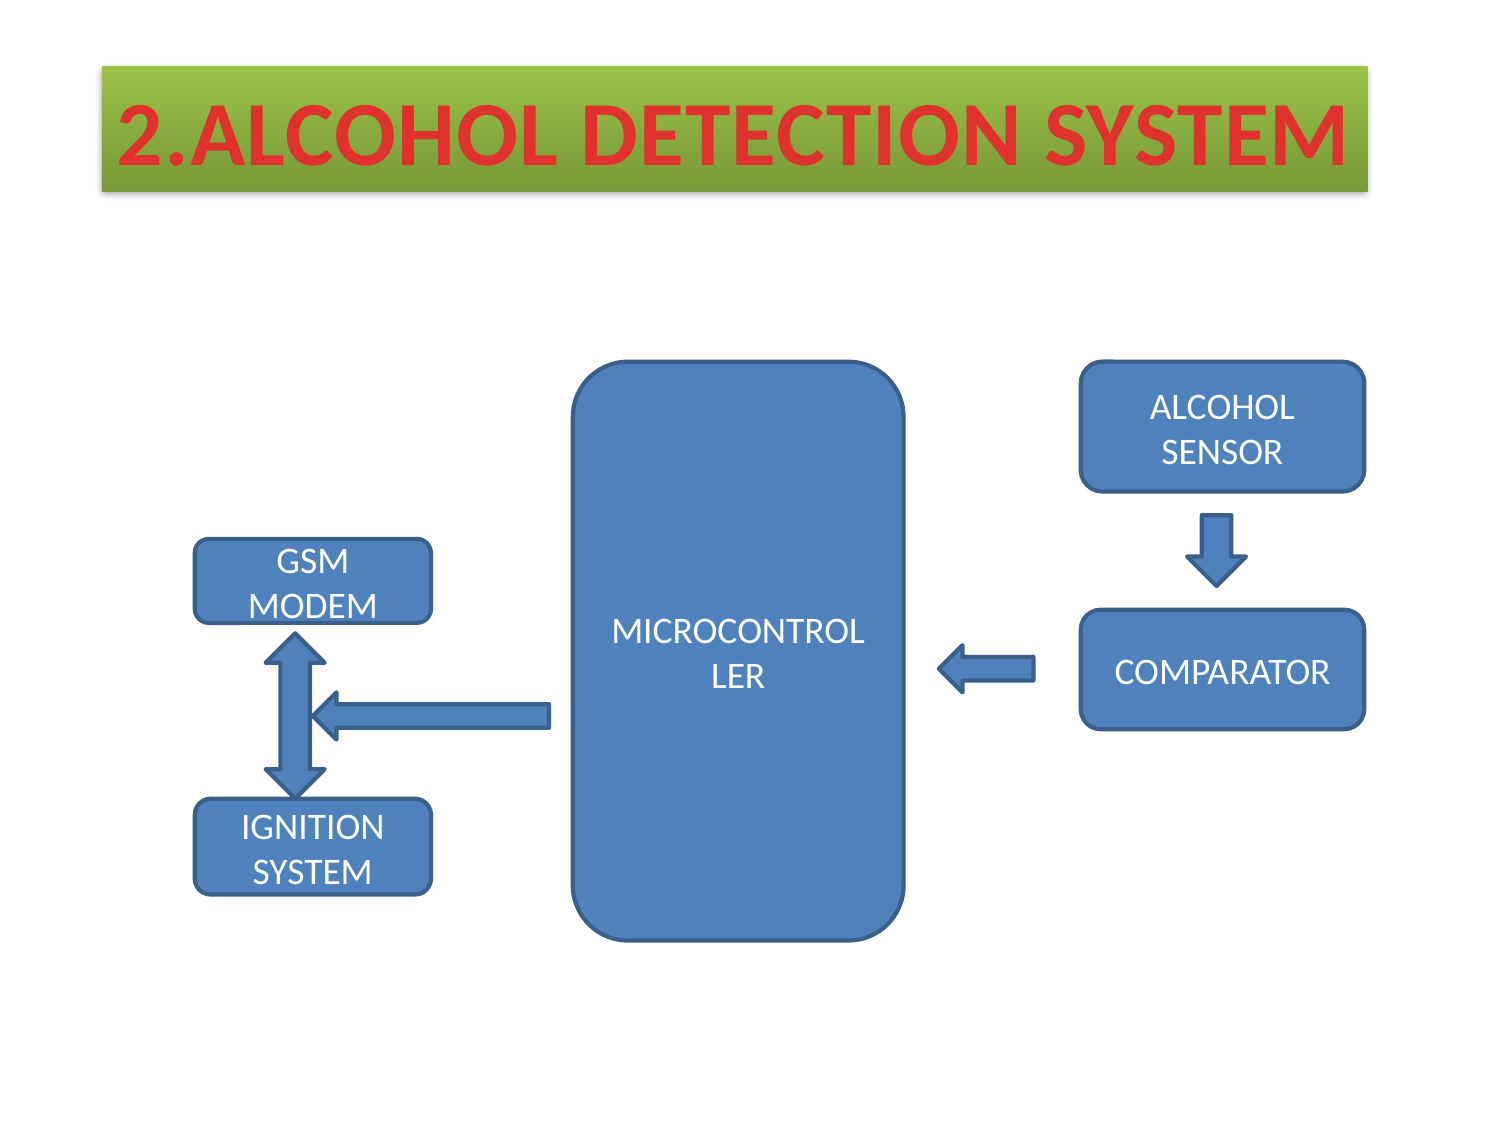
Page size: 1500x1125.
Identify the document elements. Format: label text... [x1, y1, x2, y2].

text_box IGNITION SYSTEM [192, 796, 434, 897]
text_box ALCOHOL SENSOR [1078, 359, 1367, 494]
text_box [310, 690, 552, 742]
text_box 2.ALCOHOL DETECTION SYSTEM [101, 66, 1368, 192]
text_box [936, 643, 1036, 695]
text_box GSM MODEM [192, 536, 434, 626]
text_box COMPARATOR [1078, 607, 1367, 732]
text_box MICROCONTROLLER [570, 359, 906, 943]
text_box [1185, 513, 1248, 589]
text_box [263, 631, 327, 801]
